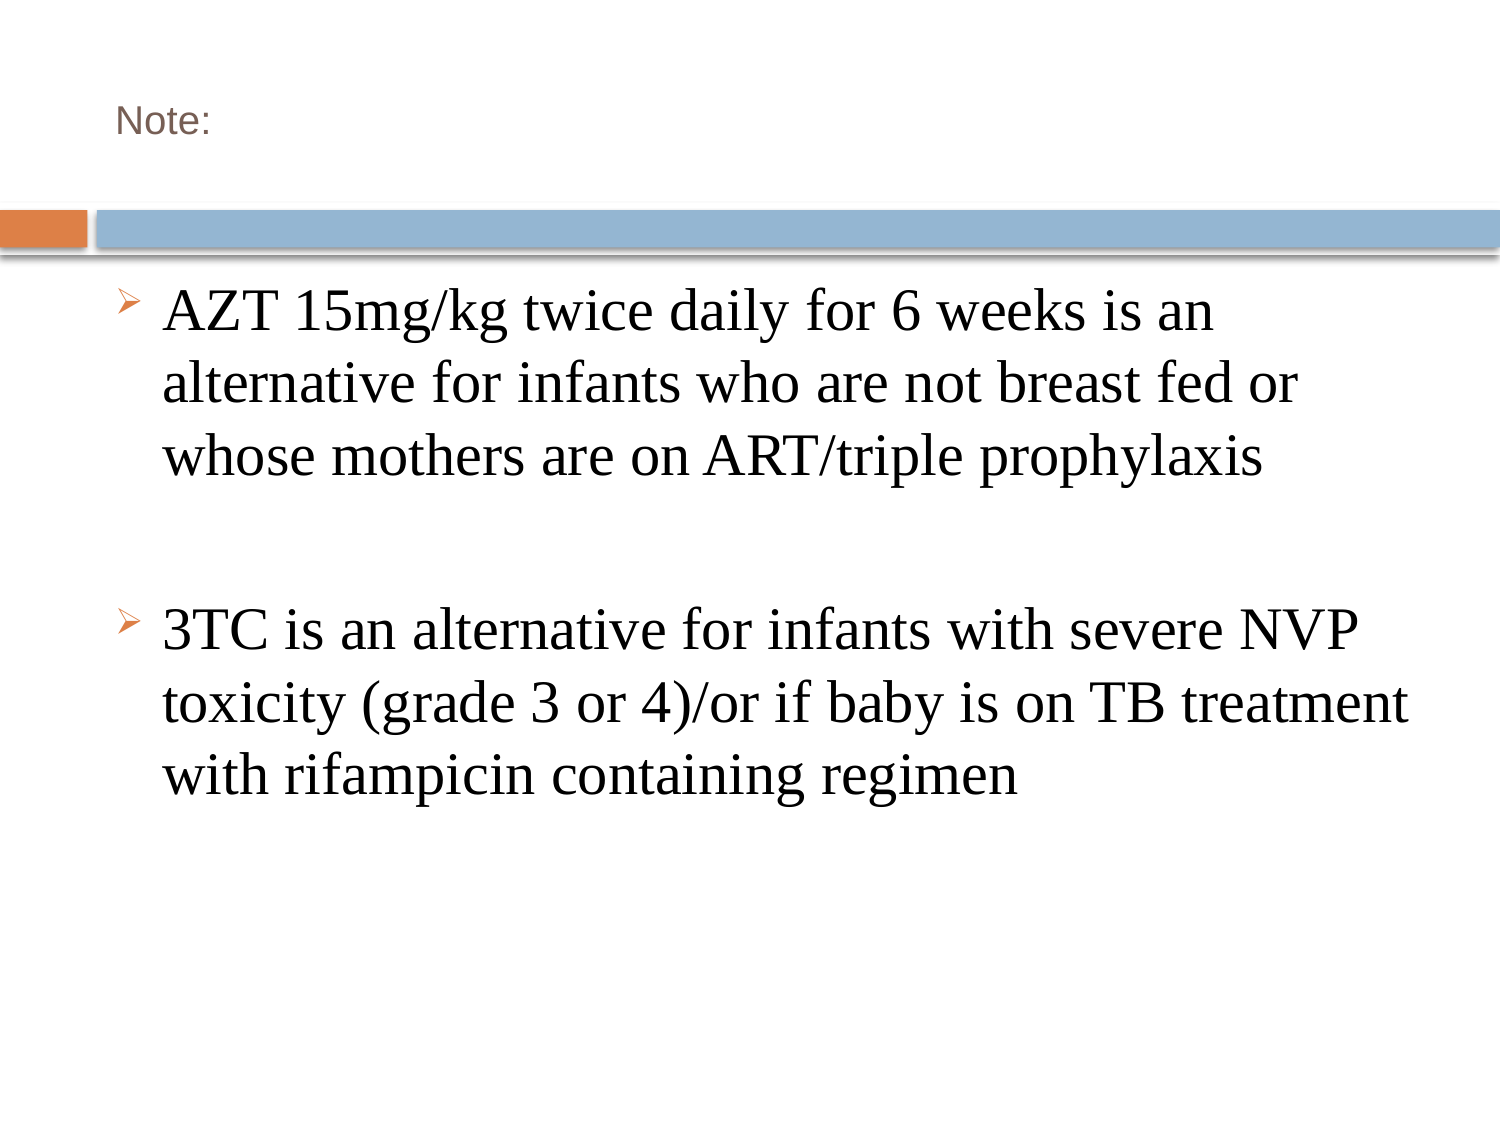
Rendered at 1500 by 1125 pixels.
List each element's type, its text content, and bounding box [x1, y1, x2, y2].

title Note: [100, 37, 1438, 200]
list AZT 15mg/kg twice daily for 6 weeks is an alternative for infants who are not breast fed or whose mothers are on ART/triple prophylaxis 3TC is an alternative for infants with severe NVP toxicity (grade 3 or 4)/or if baby is on TB treatment with rifampicin containing regimen [100, 262, 1438, 1000]
